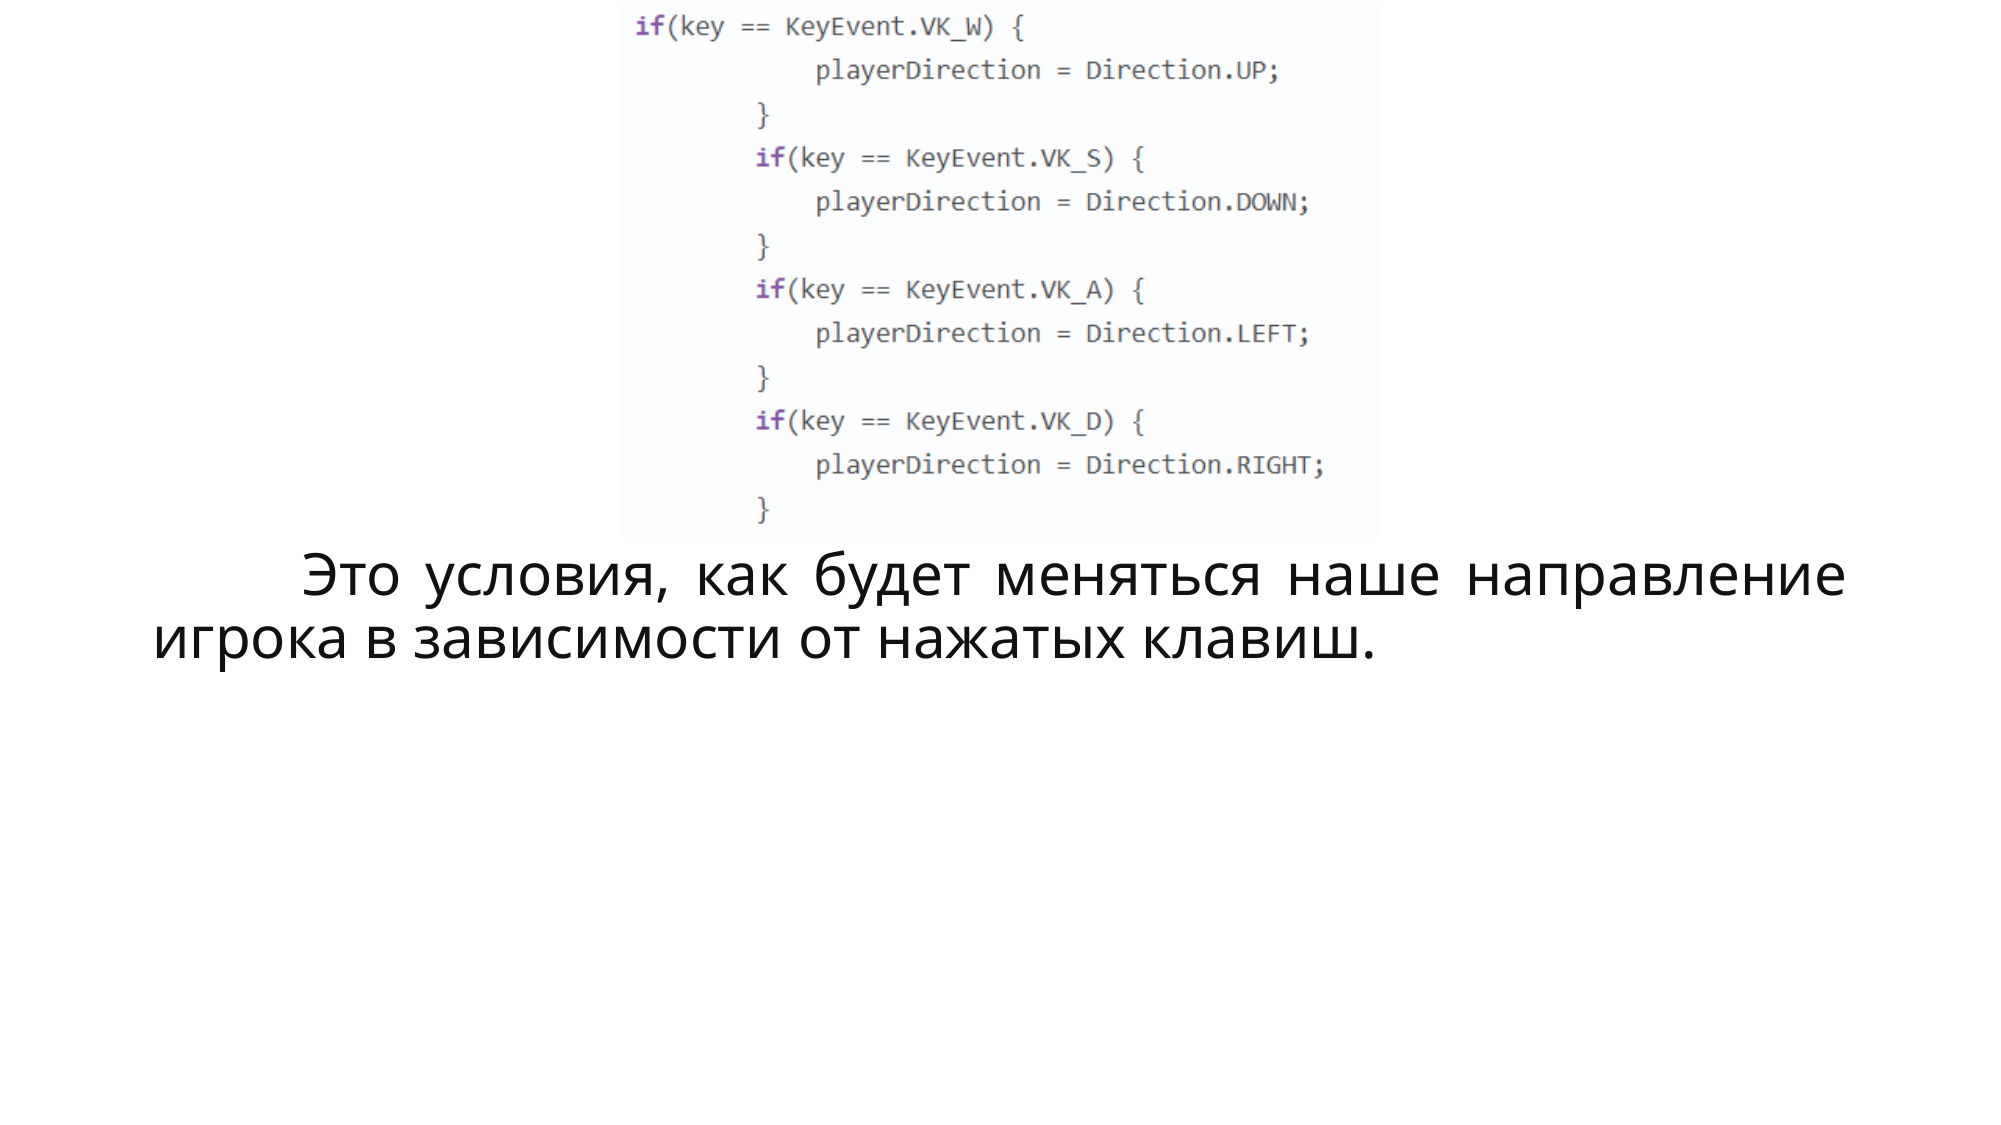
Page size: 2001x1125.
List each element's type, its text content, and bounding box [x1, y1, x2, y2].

list Это условия, как будет меняться наше направление игрока в зависимости от нажатых клавиш. [137, 537, 1863, 1121]
picture [620, 4, 1379, 538]
